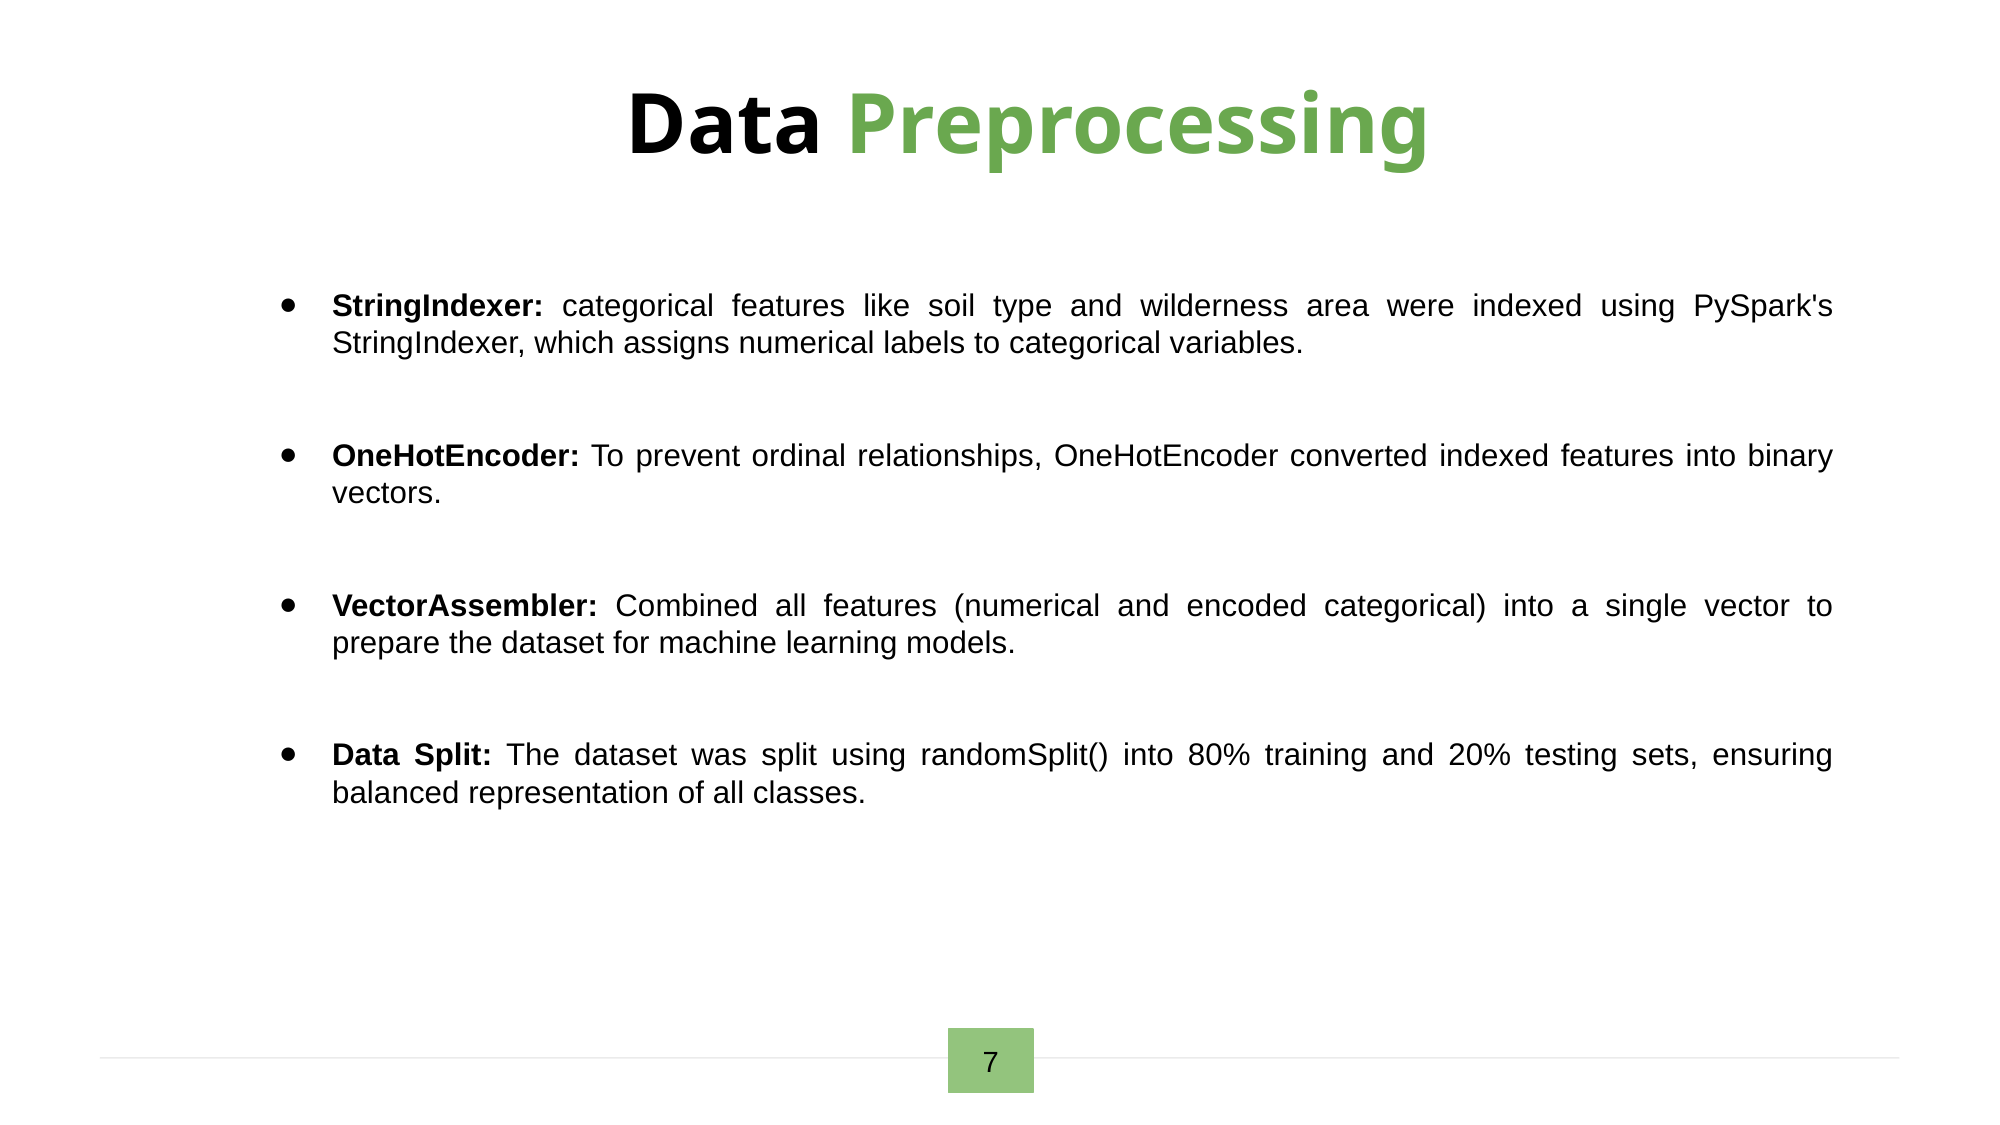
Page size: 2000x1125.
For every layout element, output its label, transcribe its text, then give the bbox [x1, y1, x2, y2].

slide_number ‹#› [1033, 1029, 1041, 1093]
text_box 7 [948, 1029, 1033, 1093]
text_box Data Preprocessing [163, 61, 1851, 179]
text_box StringIndexer: categorical features like soil type and wilderness area were indexed using PySpark's StringIndexer, which assigns numerical labels to categorical variables. OneHotEncoder: To prevent ordinal relationships, OneHotEncoder converted indexed features into binary vectors. VectorAssembler: Combined all features (numerical and encoded categorical) into a single vector to prepare the dataset for machine learning models. Data Split: The dataset was split using randomSplit() into 80% training and 20% testing sets, ensuring balanced representation of all classes. [242, 270, 1851, 855]
